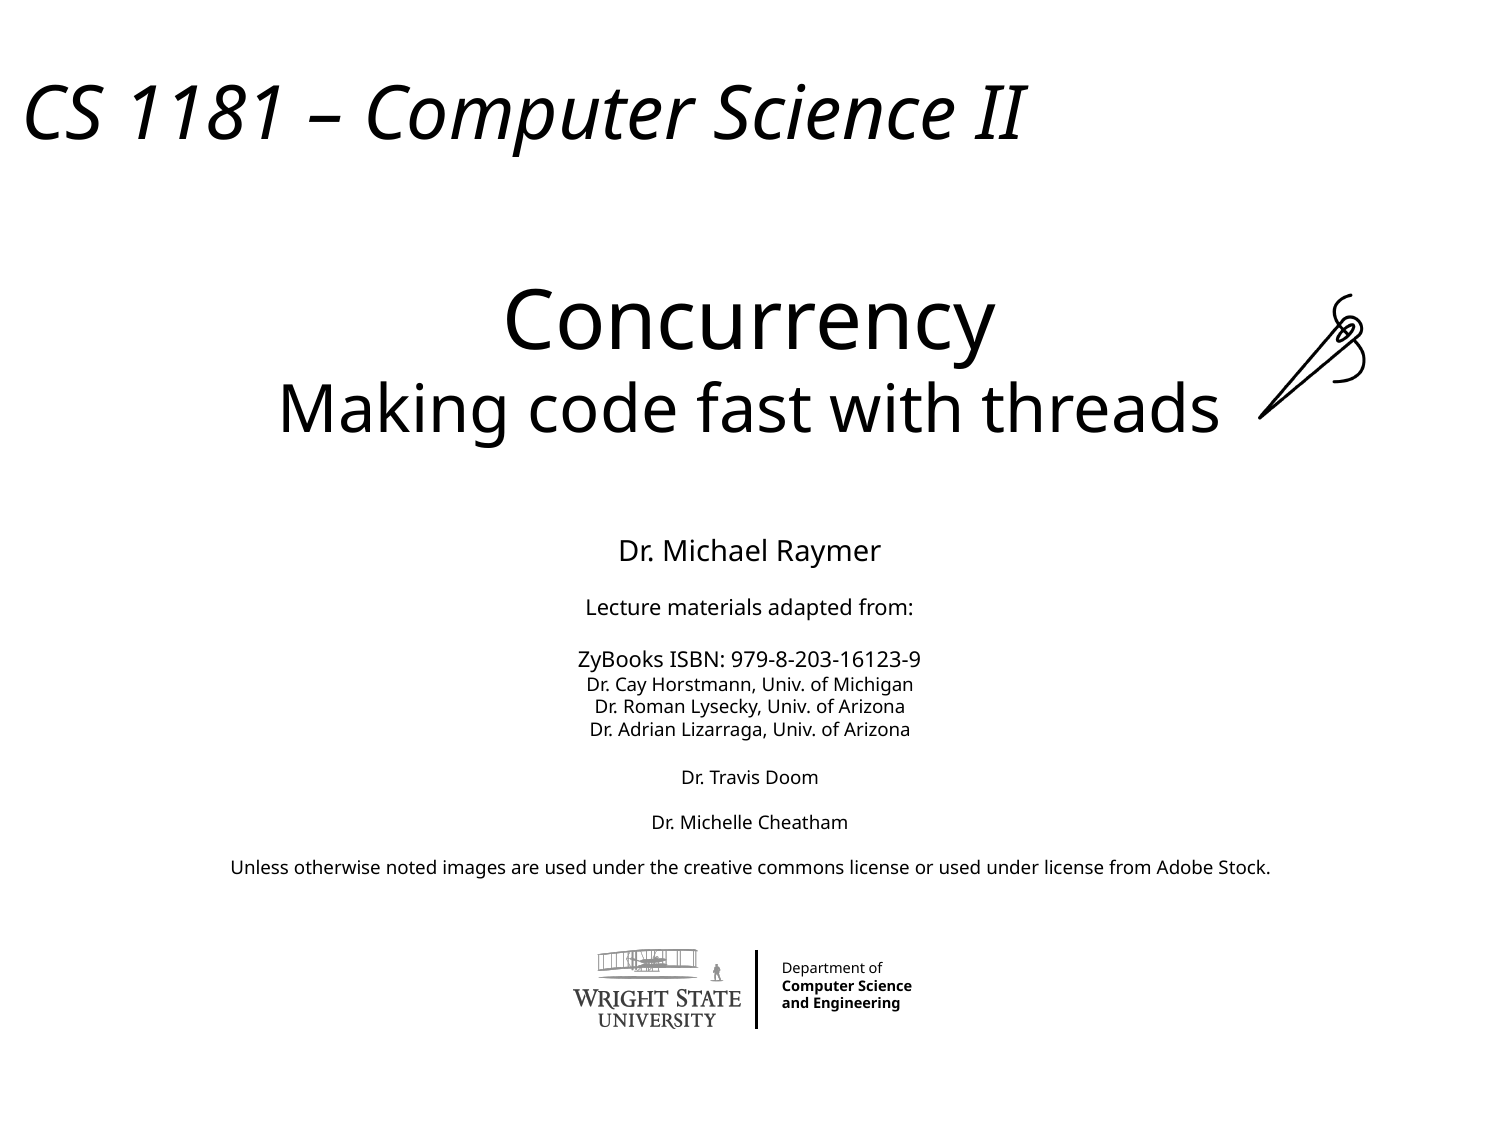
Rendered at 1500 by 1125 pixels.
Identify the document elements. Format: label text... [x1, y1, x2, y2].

picture [573, 949, 741, 1029]
text_box Dr. Michael Raymer Lecture materials adapted from: ZyBooks ISBN: 979-8-203-16123-9 Dr. Cay Horstmann, Univ. of Michigan Dr. Roman Lysecky, Univ. of Arizona Dr. Adrian Lizarraga, Univ. of Arizona Dr. Travis Doom Dr. Michelle Cheatham Unless otherwise noted images are used under the creative commons license or used under license from Adobe Stock. [112, 524, 1388, 886]
picture [1237, 281, 1388, 432]
title Concurrency Making code fast with threads [112, 174, 1388, 524]
text_box CS 1181 – Computer Science II [7, 57, 1041, 162]
